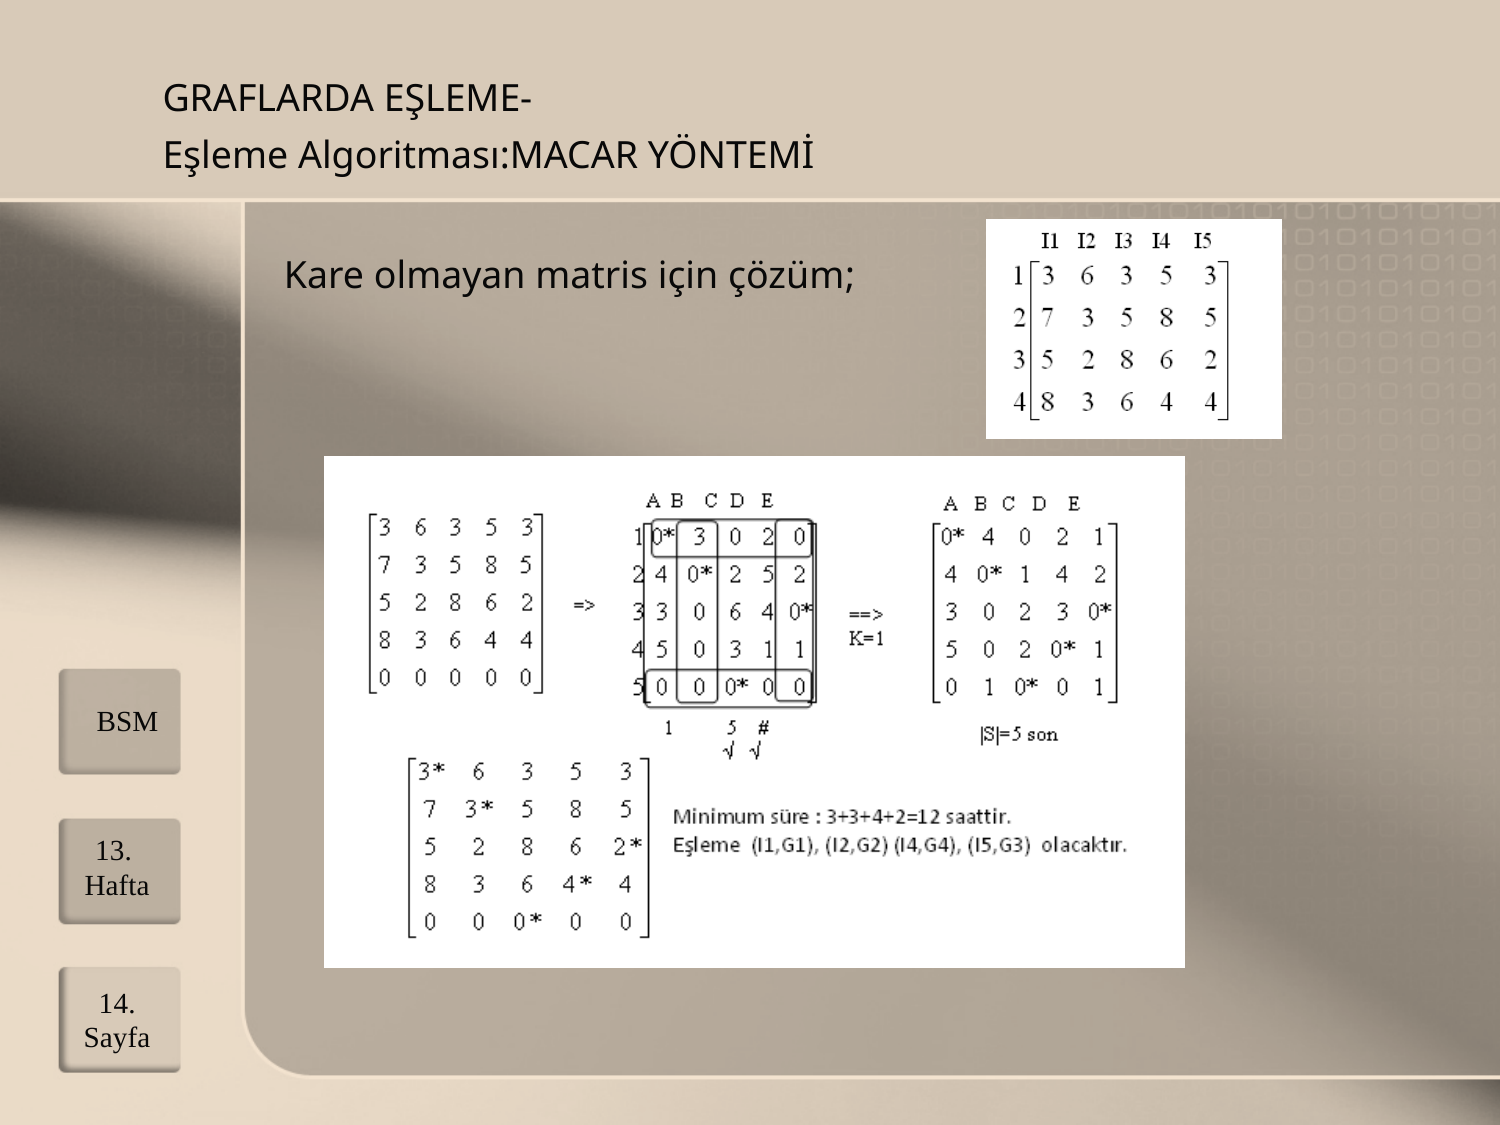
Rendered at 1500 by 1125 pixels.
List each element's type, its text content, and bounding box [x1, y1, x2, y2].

picture [324, 455, 1185, 968]
picture [985, 219, 1282, 439]
text_box 13. Hafta [58, 824, 176, 930]
text_box BSM [81, 695, 176, 745]
text_box Kare olmayan matris için çözüm; [269, 243, 870, 304]
text_box GRAFLARDA EŞLEME- Eşleme Algoritması:MACAR YÖNTEMİ [147, 66, 904, 184]
text_box 14. Sayfa [58, 976, 176, 1071]
